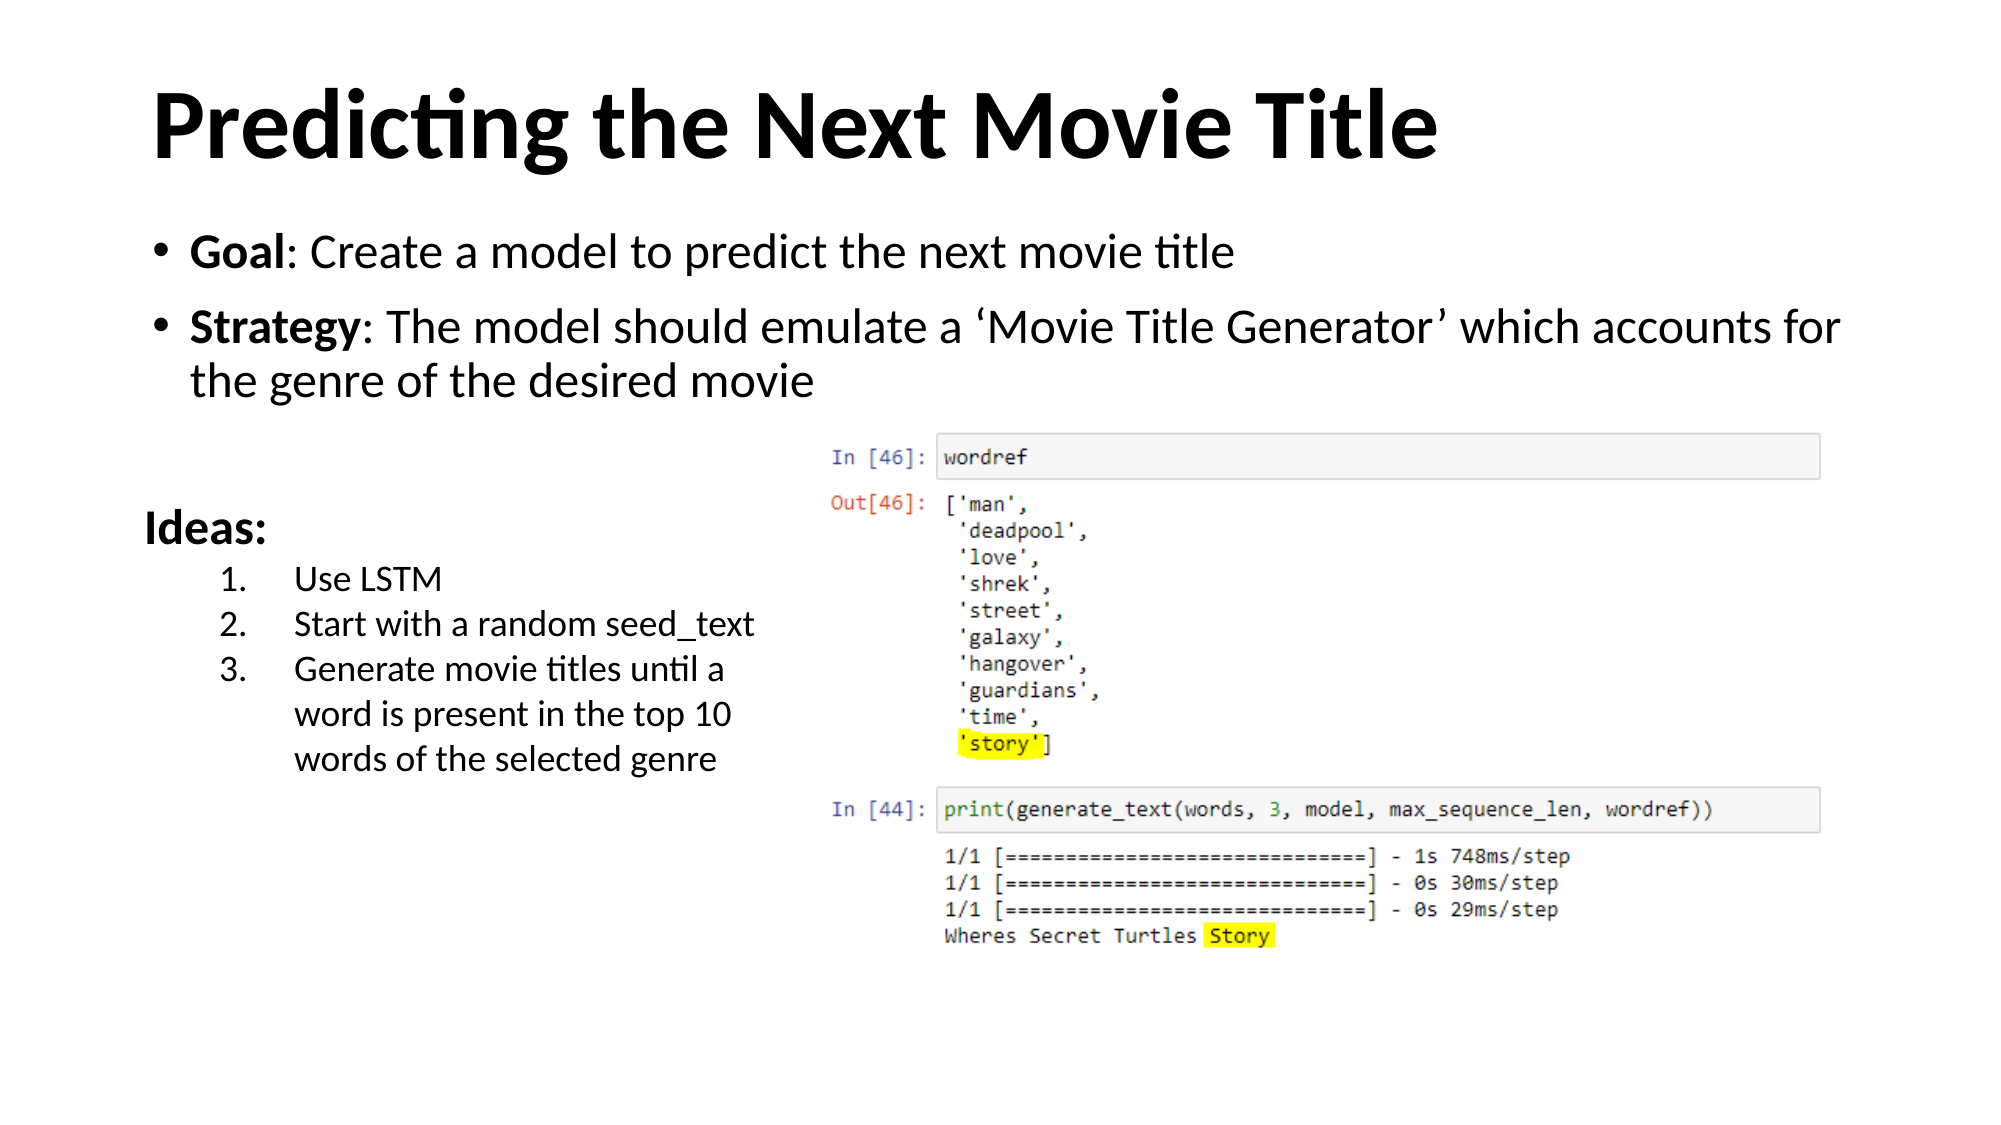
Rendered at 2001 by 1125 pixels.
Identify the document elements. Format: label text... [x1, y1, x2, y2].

picture [812, 416, 1843, 966]
list Goal: Create a model to predict the next movie title Strategy: The model should emulate a ‘Movie Title Generator’ which accounts for the genre of the desired movie [137, 217, 1863, 1014]
title Predicting the Next Movie Title [137, 59, 1863, 194]
text_box Ideas: Use LSTM Start with a random seed_text Generate movie titles until a word is present in the top 10 words of the selected genre [129, 486, 777, 787]
